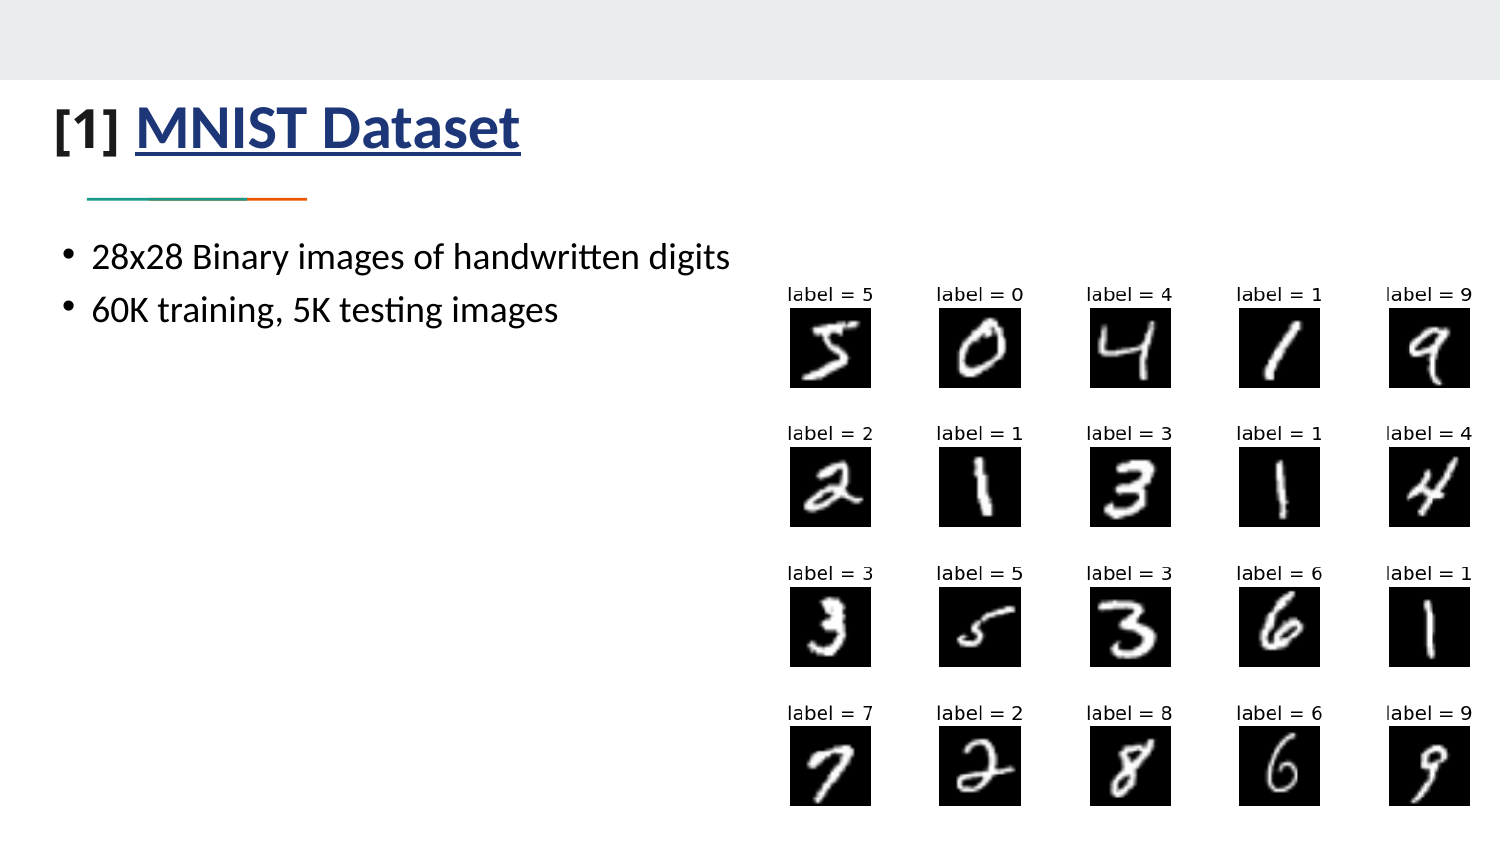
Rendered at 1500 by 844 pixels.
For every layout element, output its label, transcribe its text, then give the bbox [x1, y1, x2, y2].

picture [734, 269, 1500, 844]
list 28x28 Binary images of handwritten digits 60K training, 5K testing images [38, 229, 1040, 601]
title [1] MNIST Dataset [38, 79, 1301, 205]
